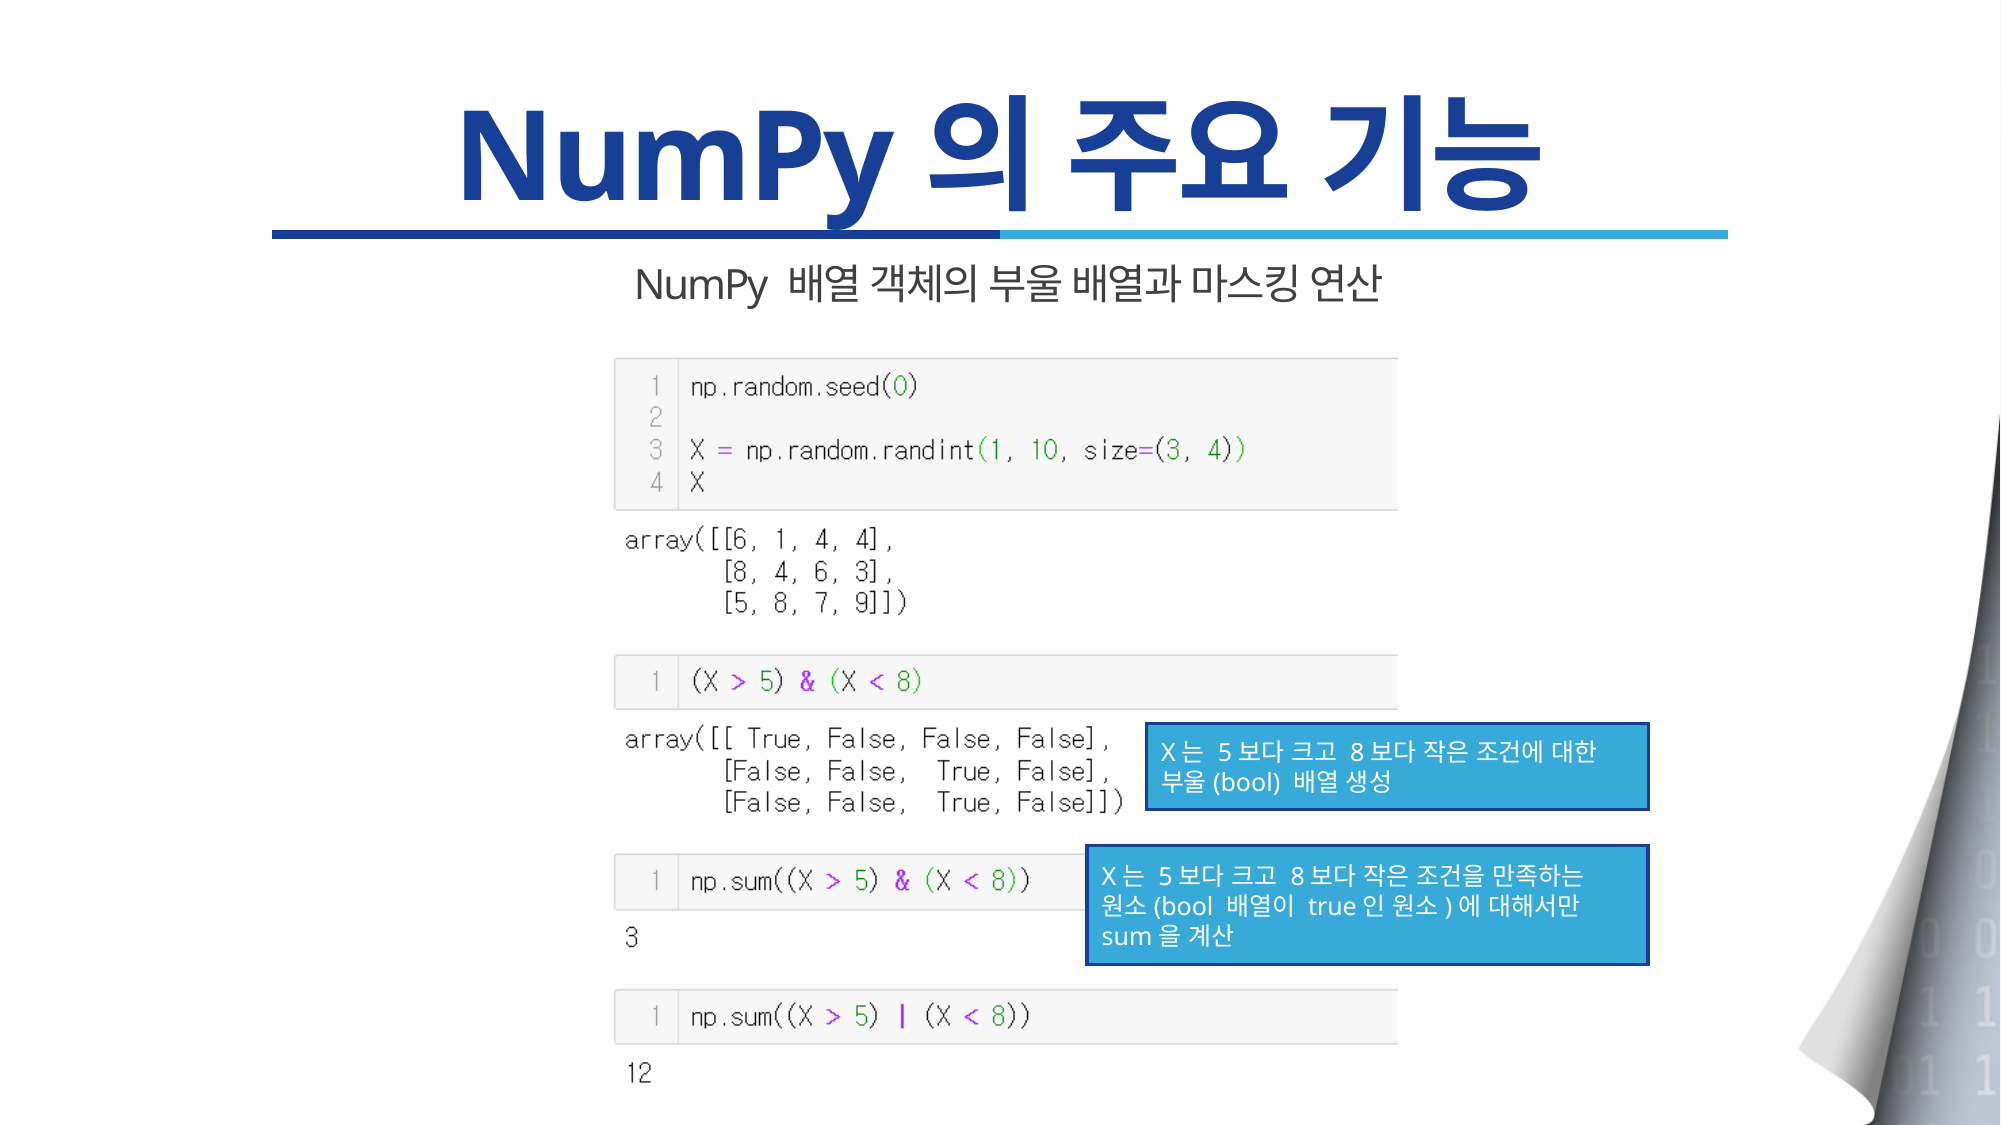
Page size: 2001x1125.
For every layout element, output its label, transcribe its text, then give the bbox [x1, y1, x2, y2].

text_box X는 5보다 크고 8보다 작은 조건을 만족하는 원소(bool 배열이 true인 원소)에 대해서만 sum을 계산 [1398, 845, 1649, 965]
picture [0, 0, 2001, 1125]
title NumPy의 주요 기능 [0, 84, 2000, 220]
list NumPy 배열 객체의 부울 배열과 마스킹 연산 [0, 256, 2000, 312]
text_box X는 5보다 크고 8보다 작은 조건에 대한 부울(bool) 배열 생성 [1398, 722, 1649, 810]
